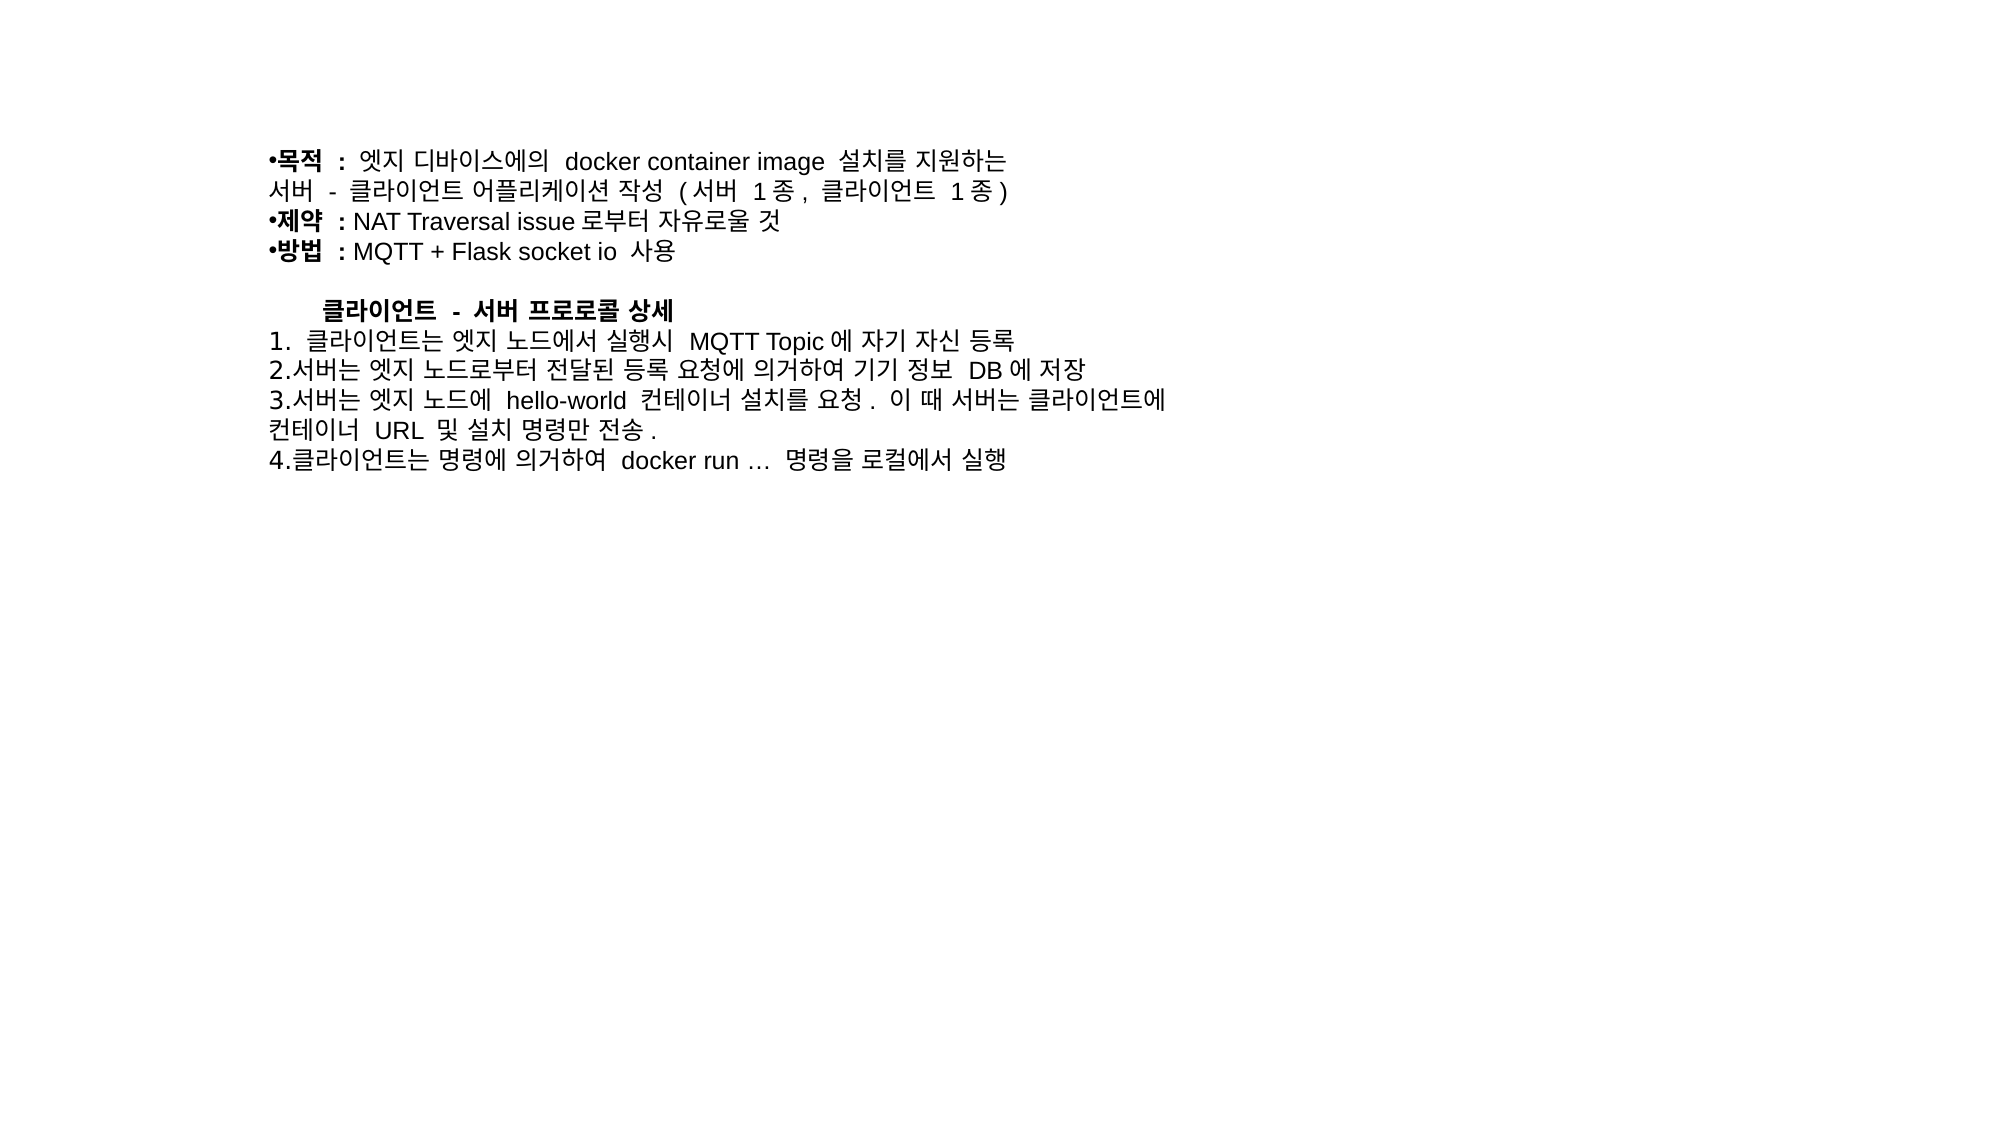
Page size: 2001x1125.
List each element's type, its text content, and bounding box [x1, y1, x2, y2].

text_box 목적 : 엣지 디바이스에의 docker container image 설치를 지원하는 서버 - 클라이언트 어플리케이션 작성 (서버 1종, 클라이언트 1종) 제약 : NAT Traversal issue로부터 자유로울 것 방법 : MQTT + Flask socket io 사용 클라이언트 - 서버 프로로콜 상세 클라이언트는 엣지 노드에서 실행시 MQTT Topic에 자기 자신 등록 서버는 엣지 노드로부터 전달된 등록 요청에 의거하여 기기 정보 DB에 저장 서버는 엣지 노드에 hello-world 컨테이너 설치를 요청. 이 때 서버는 클라이언트에 컨테이너 URL 및 설치 명령만 전송. 클라이언트는 명령에 의거하여 docker run … 명령을 로컬에서 실행 [253, 137, 1254, 482]
